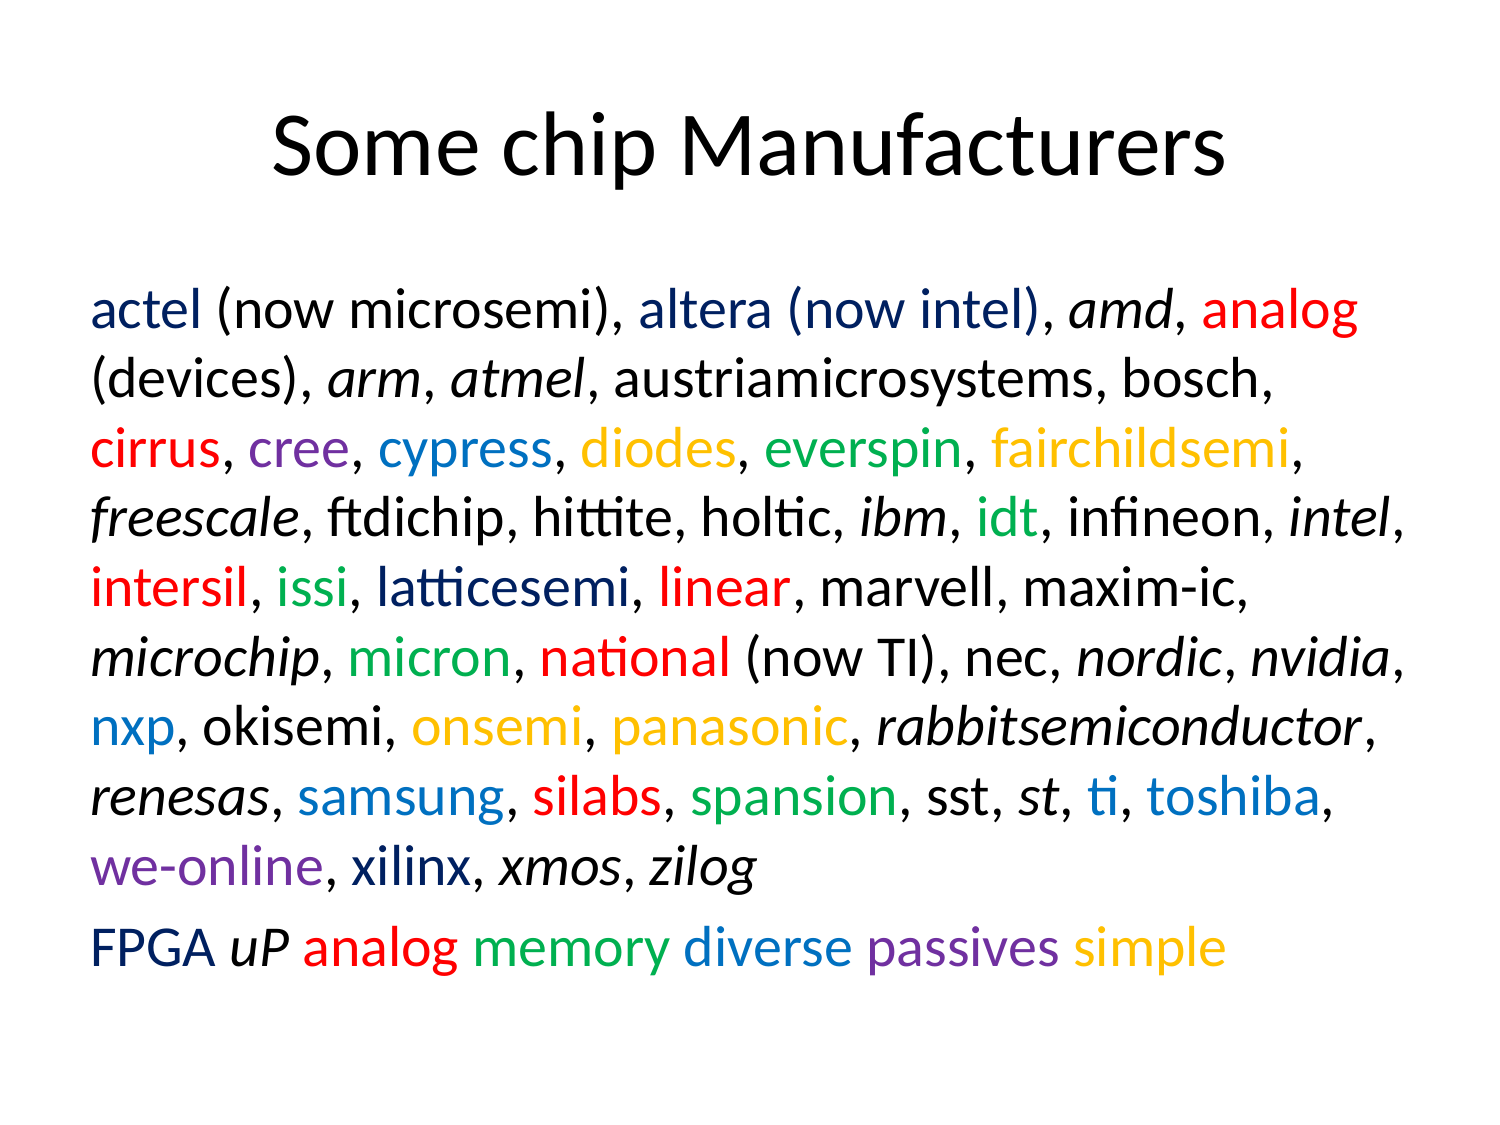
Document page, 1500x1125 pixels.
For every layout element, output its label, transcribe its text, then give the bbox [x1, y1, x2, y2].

title Some chip Manufacturers [75, 45, 1425, 233]
list actel (now microsemi), altera (now intel), amd, analog (devices), arm, atmel, austriamicrosystems, bosch, cirrus, cree, cypress, diodes, everspin, fairchildsemi, freescale, ftdichip, hittite, holtic, ibm, idt, infineon, intel, intersil, issi, latticesemi, linear, marvell, maxim-ic, microchip, micron, national (now TI), nec, nordic, nvidia, nxp, okisemi, onsemi, panasonic, rabbitsemiconductor, renesas, samsung, silabs, spansion, sst, st, ti, toshiba, we-online, xilinx, xmos, zilog FPGA uP analog memory diverse passives simple [75, 262, 1425, 1005]
